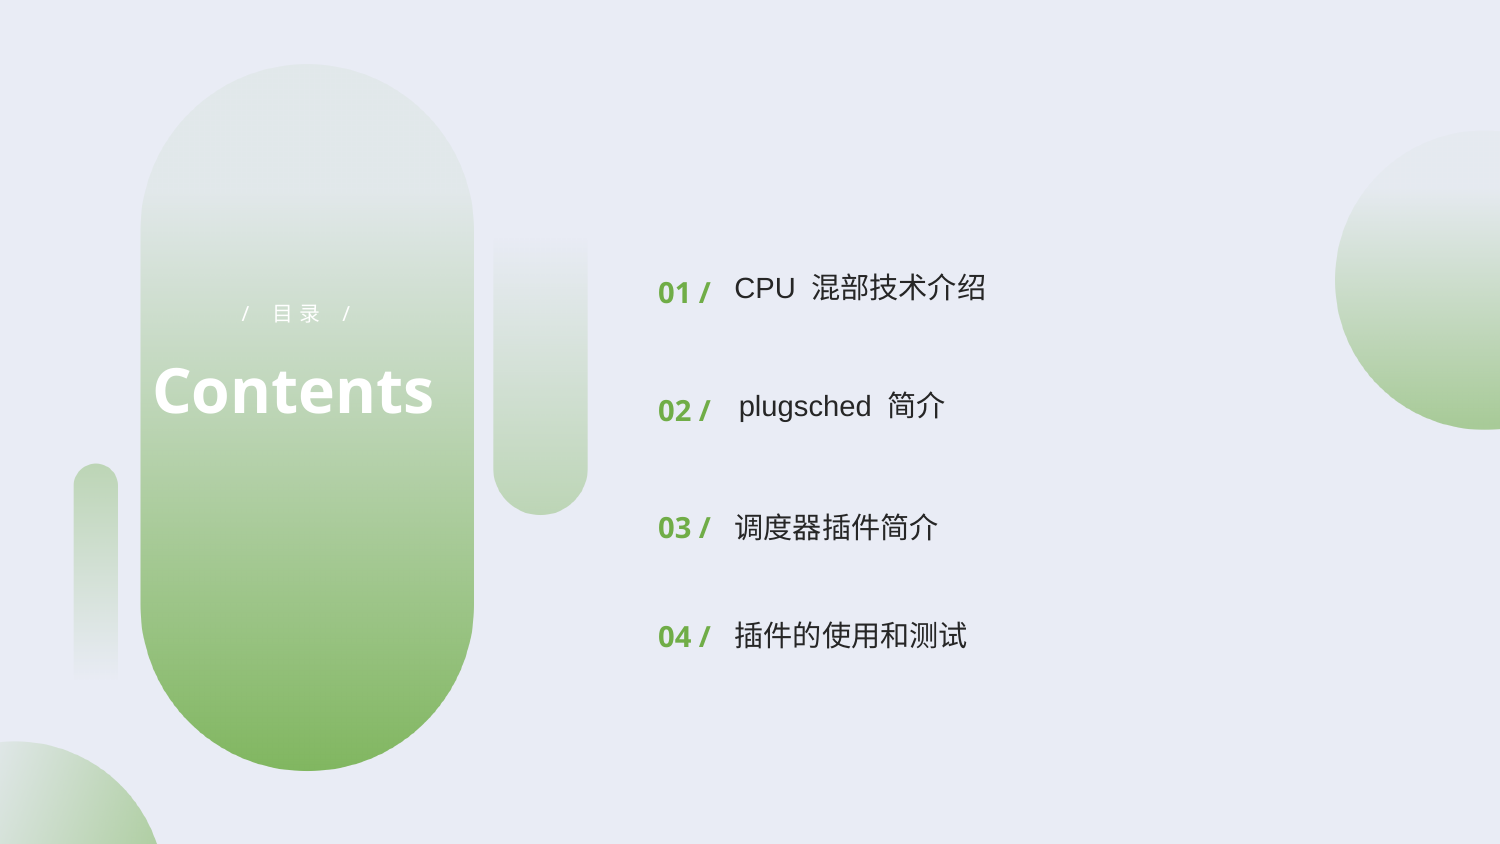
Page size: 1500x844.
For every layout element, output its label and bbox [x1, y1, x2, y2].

text_box [0, 63, 1500, 844]
text_box [631, 609, 1048, 662]
